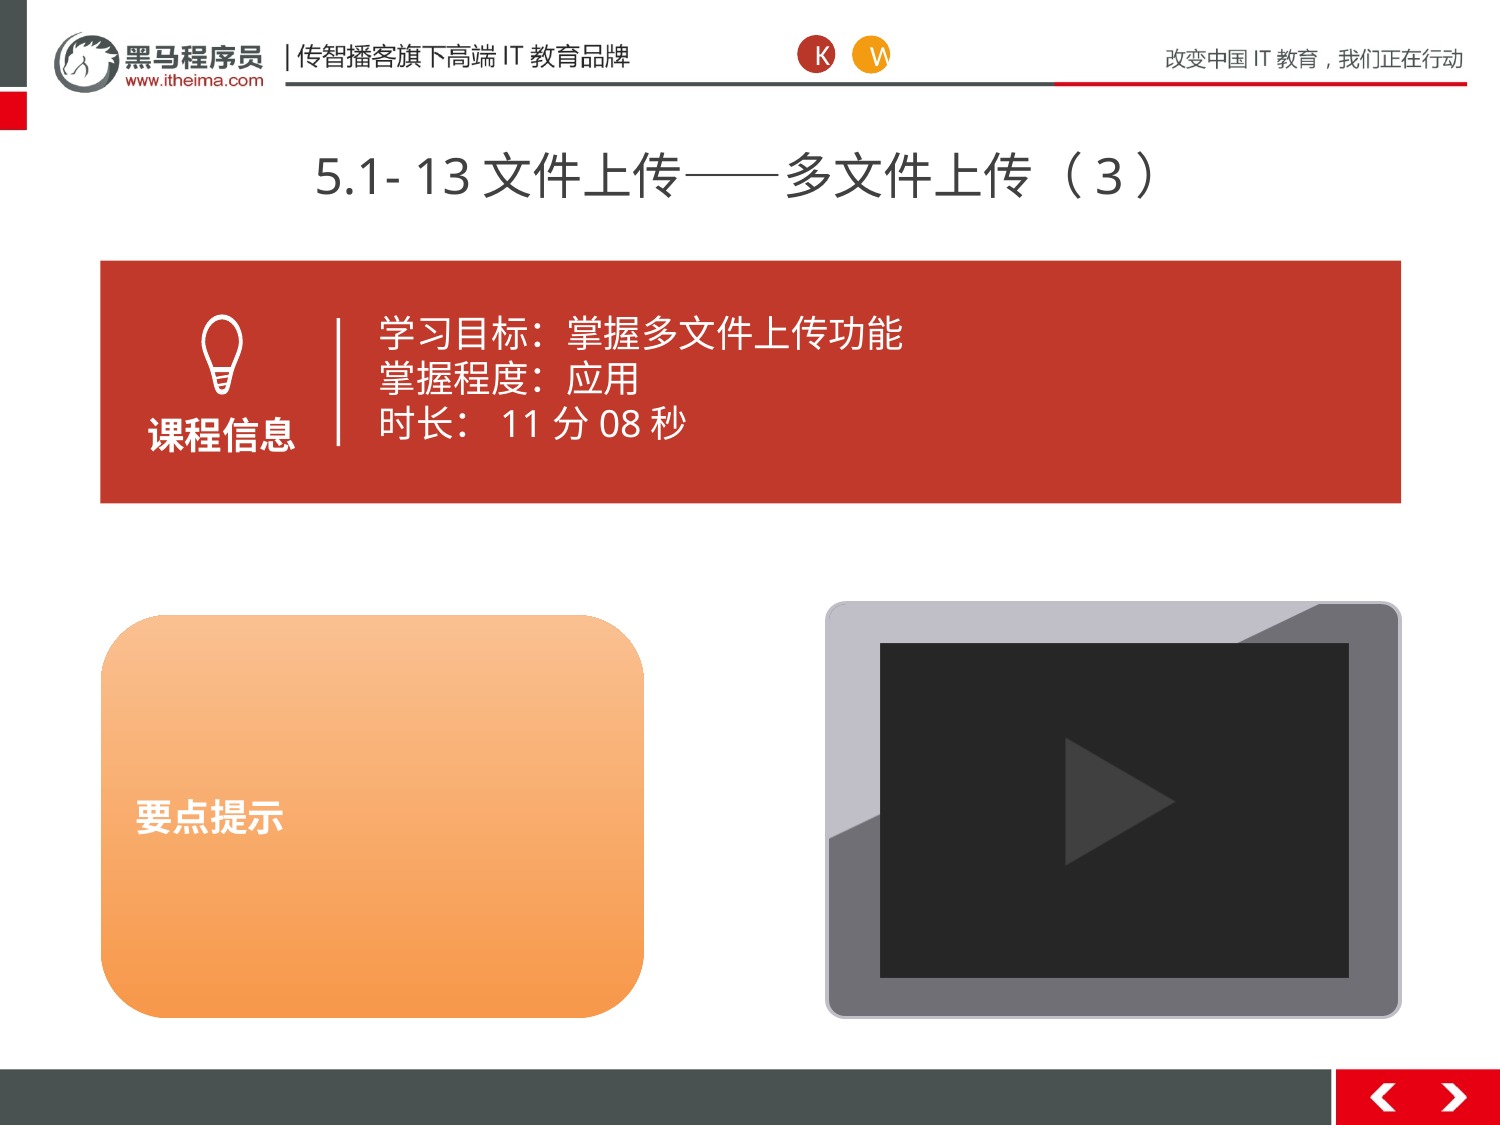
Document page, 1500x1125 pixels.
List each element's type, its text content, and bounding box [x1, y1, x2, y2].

picture [0, 209, 1500, 1125]
title 5.1- 13文件上传——多文件上传（3） [0, 137, 1500, 209]
text_box [98, 258, 1403, 505]
picture [0, 0, 1500, 137]
text_box K [795, 32, 838, 76]
text_box W [850, 33, 893, 76]
text_box [335, 316, 342, 448]
text_box 学习目标：掌握多文件上传功能 掌握程度：应用 时长：11分08秒 [364, 302, 1317, 453]
text_box 要点提示 [100, 615, 644, 1019]
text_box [130, 314, 314, 466]
